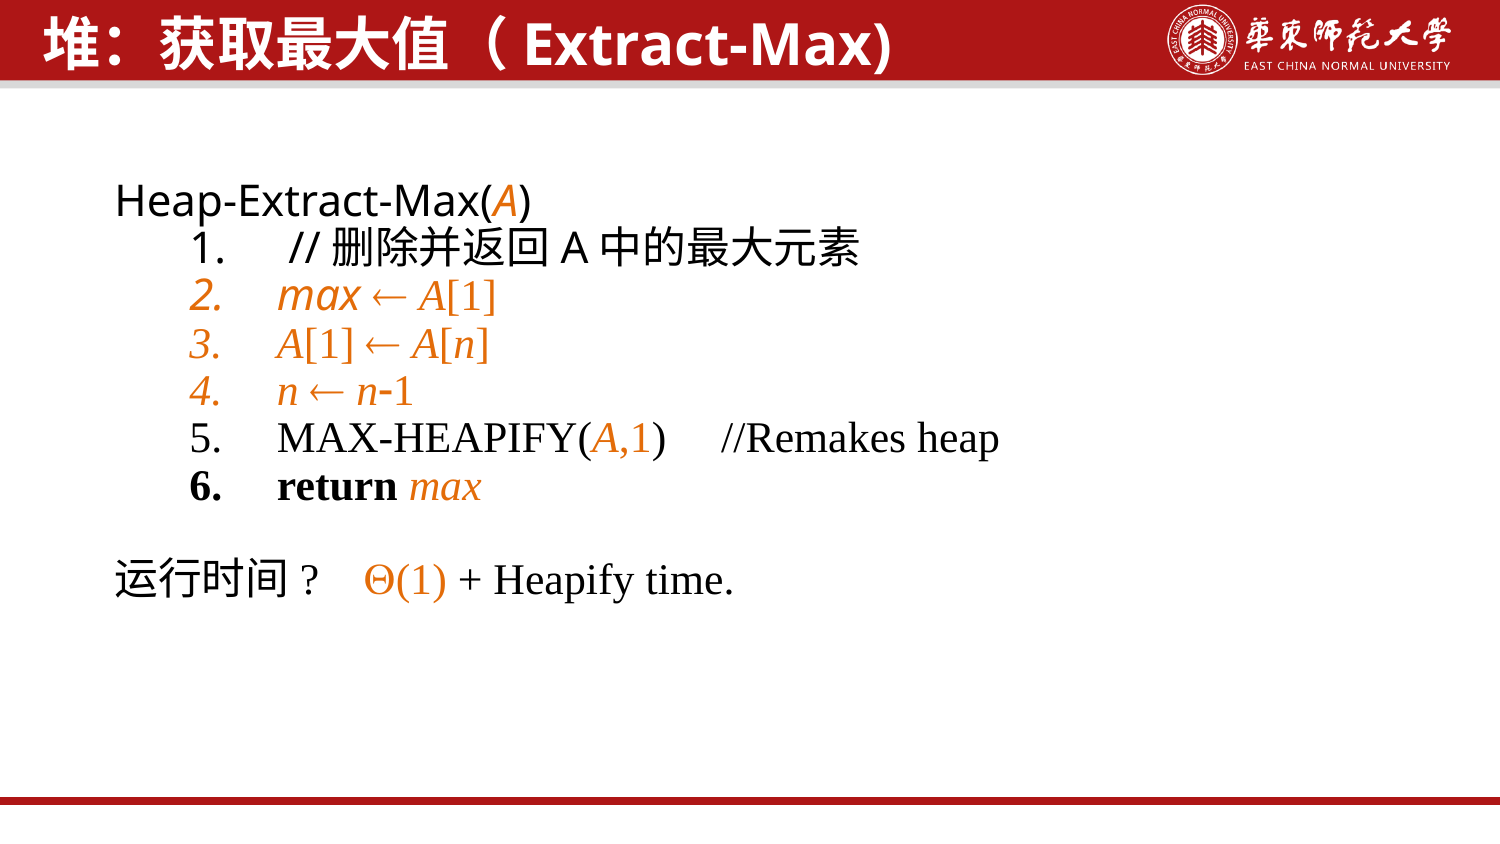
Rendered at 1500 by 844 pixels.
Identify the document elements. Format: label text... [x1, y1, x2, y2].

text_box 堆：获取最大值（Extract-Max) [31, 9, 1178, 98]
list Heap-Extract-Max(A) //删除并返回A中的最大元素 max  A[1] A[1]  A[n] n  n1 MAX-HEAPIFY(A,1) //Remakes heap return max 运行时间? (1) + Heapify time. [103, 173, 1397, 709]
slide_number [1059, 782, 1397, 827]
picture [1113, 0, 1500, 165]
